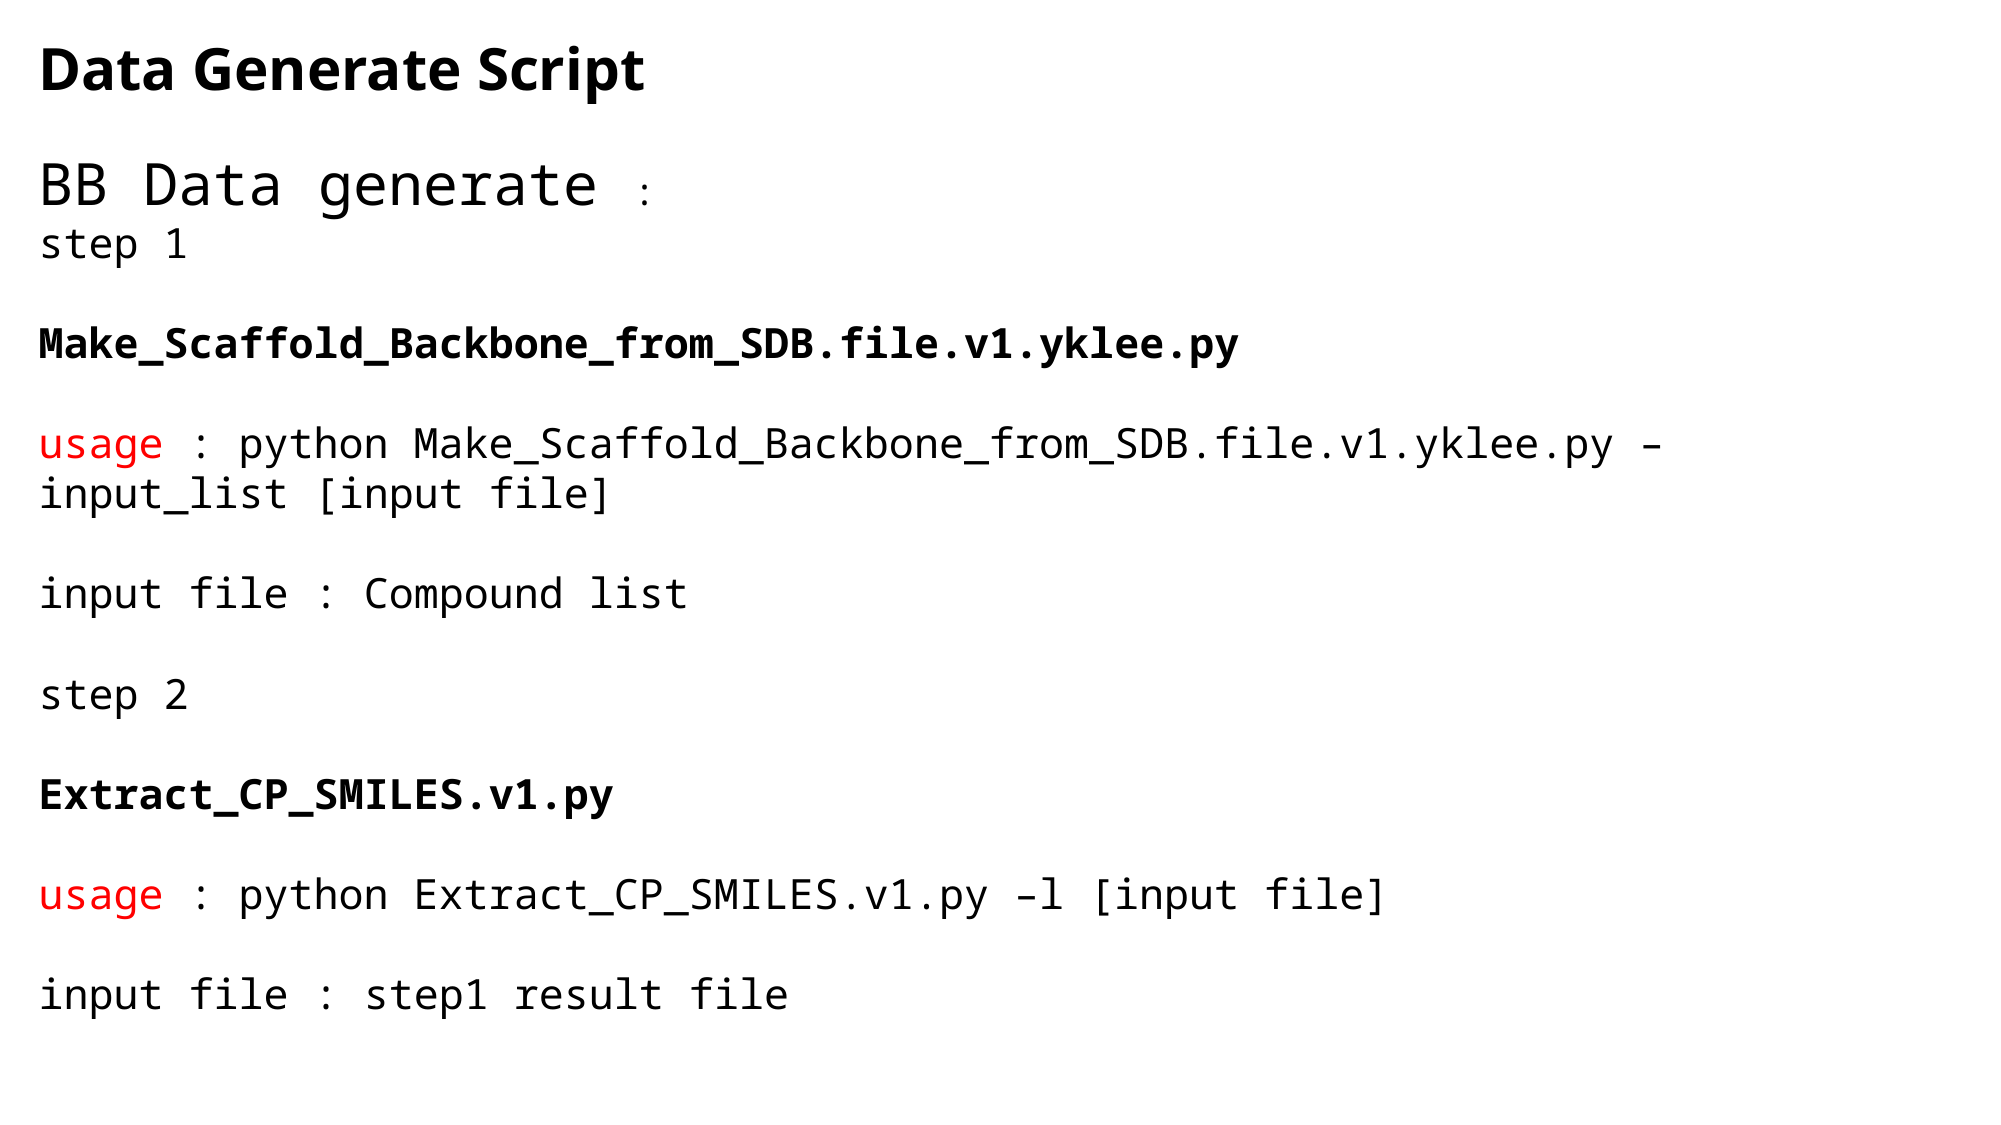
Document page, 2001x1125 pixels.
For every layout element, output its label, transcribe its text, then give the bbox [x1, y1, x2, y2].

text_box BB Data generate : step 1 Make_Scaffold_Backbone_from_SDB.file.v1.yklee.py usage : python Make_Scaffold_Backbone_from_SDB.file.v1.yklee.py –input_list [input file] input file : Compound list step 2 Extract_CP_SMILES.v1.py usage : python Extract_CP_SMILES.v1.py –l [input file] input file : step1 result file [23, 139, 1919, 1070]
text_box Data Generate Script [23, 24, 1065, 110]
